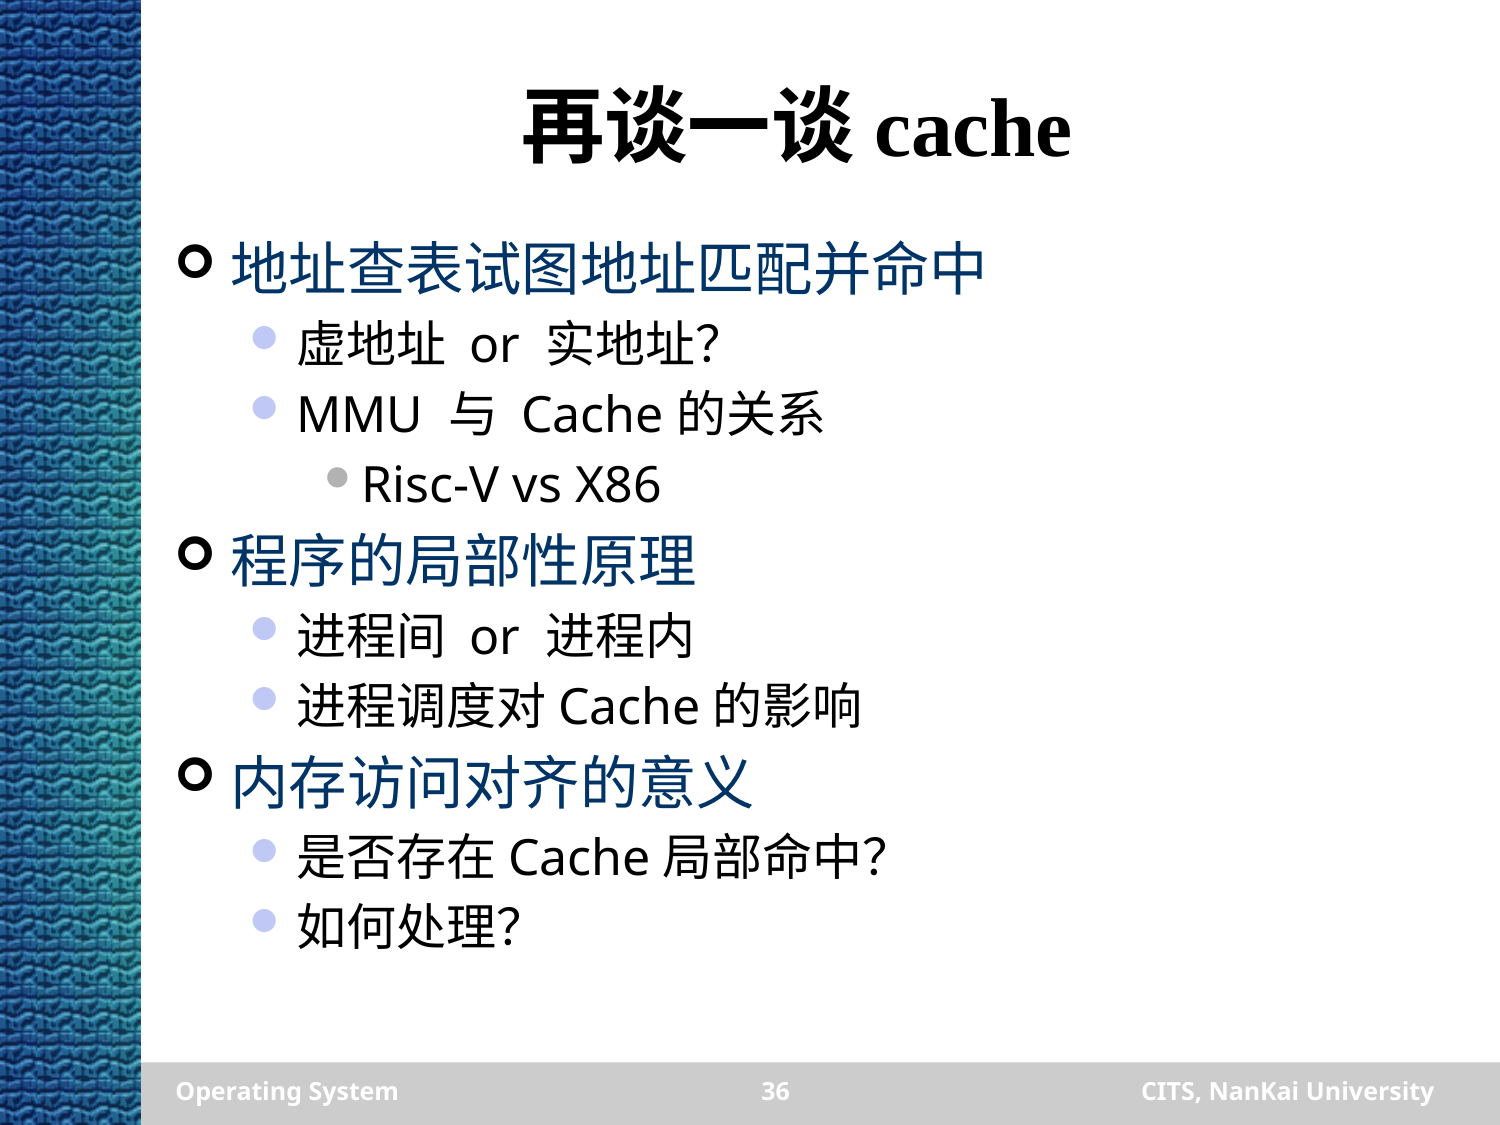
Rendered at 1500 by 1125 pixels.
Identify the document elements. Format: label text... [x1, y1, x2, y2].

footer CITS, NanKai University [974, 1067, 1451, 1118]
slide_number Operating System [160, 1067, 574, 1118]
list 地址查表试图地址匹配并命中 虚地址 or 实地址？ MMU 与 Cache的关系 Risc-V vs X86 程序的局部性原理 进程间 or 进程内 进程调度对Cache的影响 内存访问对齐的意义 是否存在Cache局部命中？ 如何处理？ [159, 224, 1483, 1047]
slide_number 36 [600, 1067, 951, 1118]
title 再谈一谈cache [159, 50, 1436, 197]
picture [0, 0, 141, 1125]
